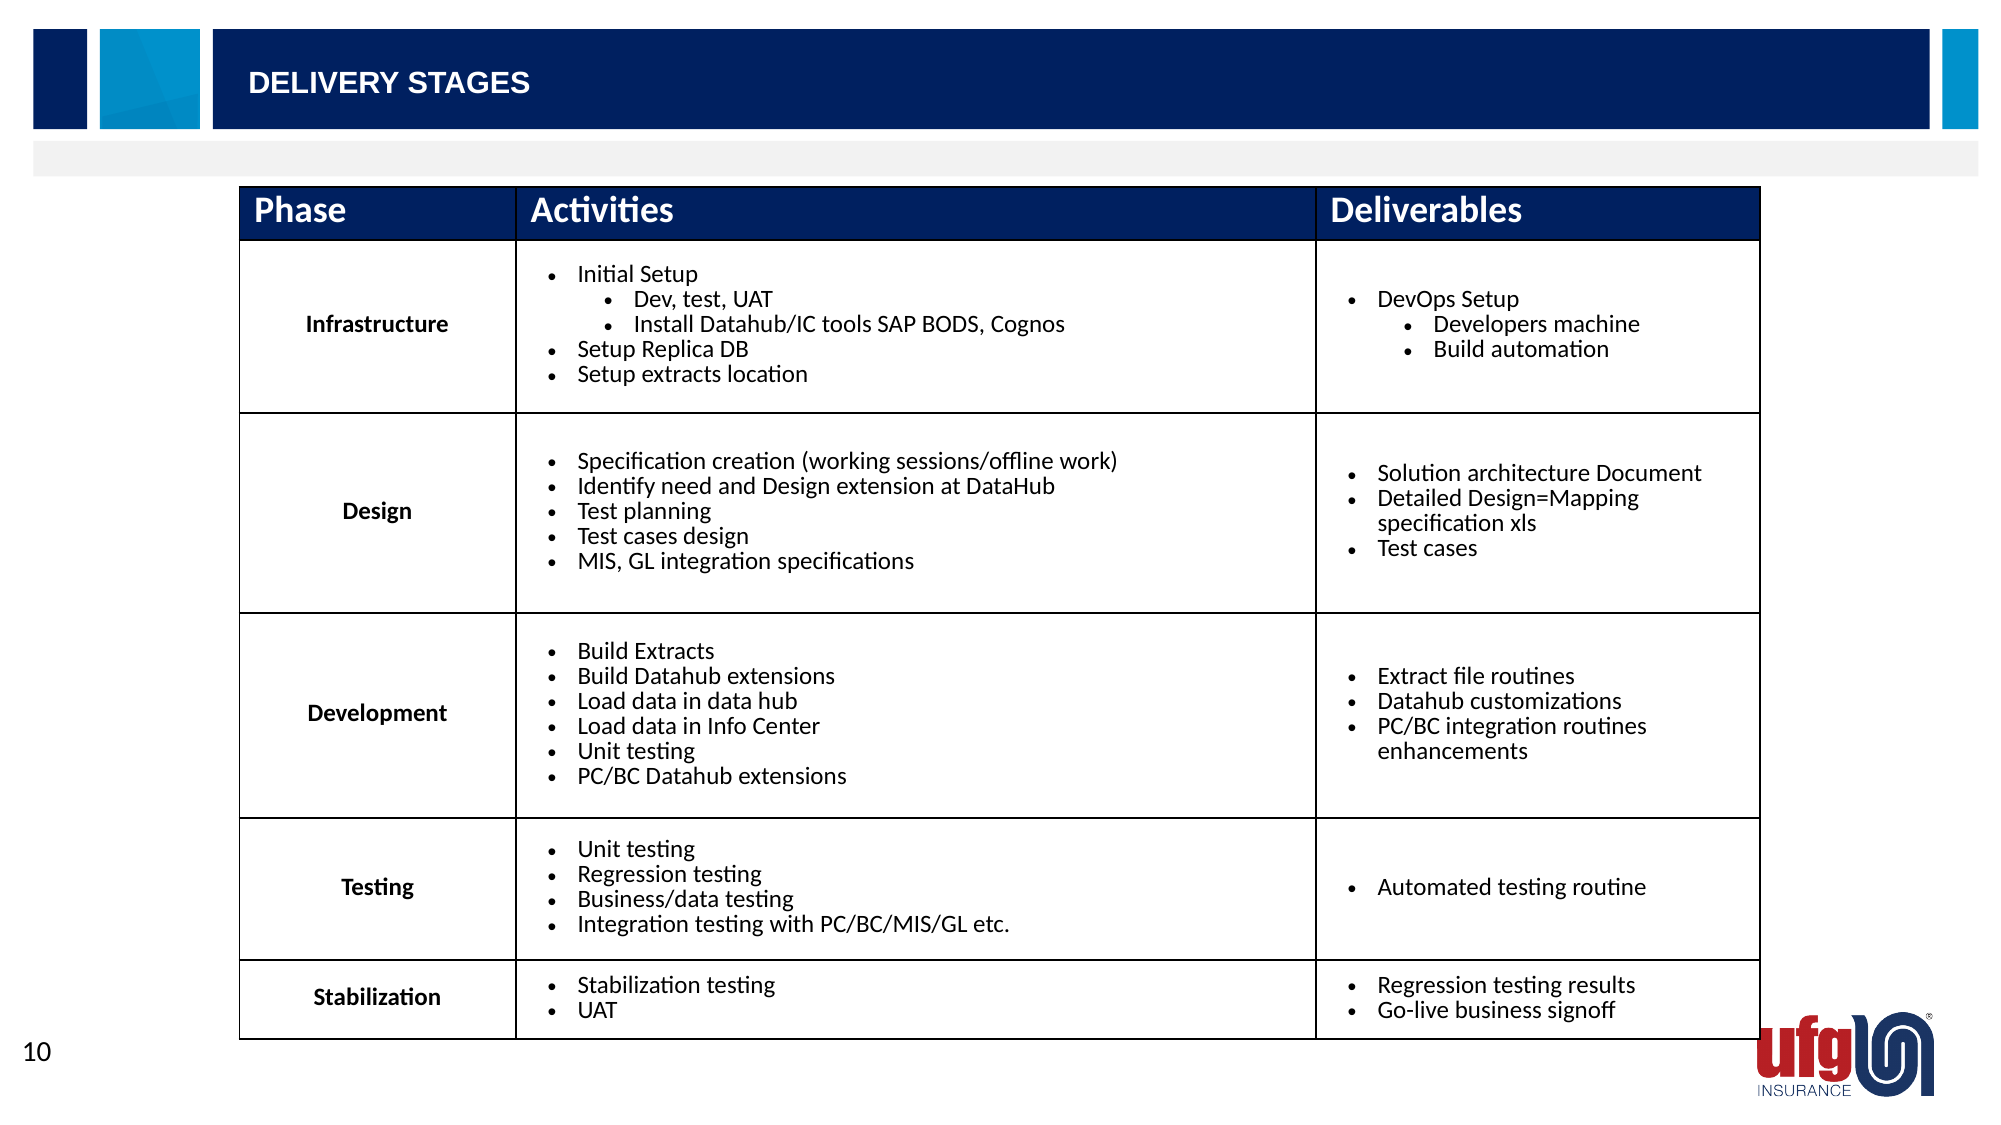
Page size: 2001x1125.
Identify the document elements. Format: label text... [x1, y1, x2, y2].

table_cell DevOps Setup Developers machine Build automation [1317, 241, 1759, 412]
text_box 10 [7, 1024, 160, 1075]
table_cell Regression testing results Go-live business signoff [1317, 961, 1759, 1038]
table_cell Development [240, 614, 515, 817]
table_header Deliverables [1317, 188, 1759, 239]
table_cell Unit testing Regression testing Business/data testing Integration testing with PC/BC/MIS/GL etc. [517, 819, 1315, 959]
table_cell Design [240, 414, 515, 612]
table_cell Automated testing routine [1317, 819, 1759, 959]
table_header Phase [240, 188, 515, 239]
table_cell Infrastructure [240, 241, 515, 412]
table_cell Testing [240, 819, 515, 959]
table_cell Build Extracts Build Datahub extensions Load data in data hub Load data in Info Center Unit testing PC/BC Datahub extensions [517, 614, 1315, 817]
list Delivery stages [233, 56, 1467, 107]
table_cell Stabilization testing UAT [517, 961, 1315, 1038]
table_cell Extract file routines Datahub customizations PC/BC integration routines enhancements [1317, 614, 1759, 817]
table_cell Solution architecture Document Detailed Design=Mapping specification xls Test cases [1317, 414, 1759, 612]
table_cell Initial Setup Dev, test, UAT Install Datahub/IC tools SAP BODS, Cognos Setup Replica DB Setup extracts location [517, 241, 1315, 412]
picture [1757, 1012, 1934, 1097]
table_cell Specification creation (working sessions/offline work) Identify need and Design extension at DataHub Test planning Test cases design MIS, GL integration specifications [517, 414, 1315, 612]
table_cell Stabilization [240, 961, 515, 1038]
table_header Activities [517, 188, 1315, 239]
